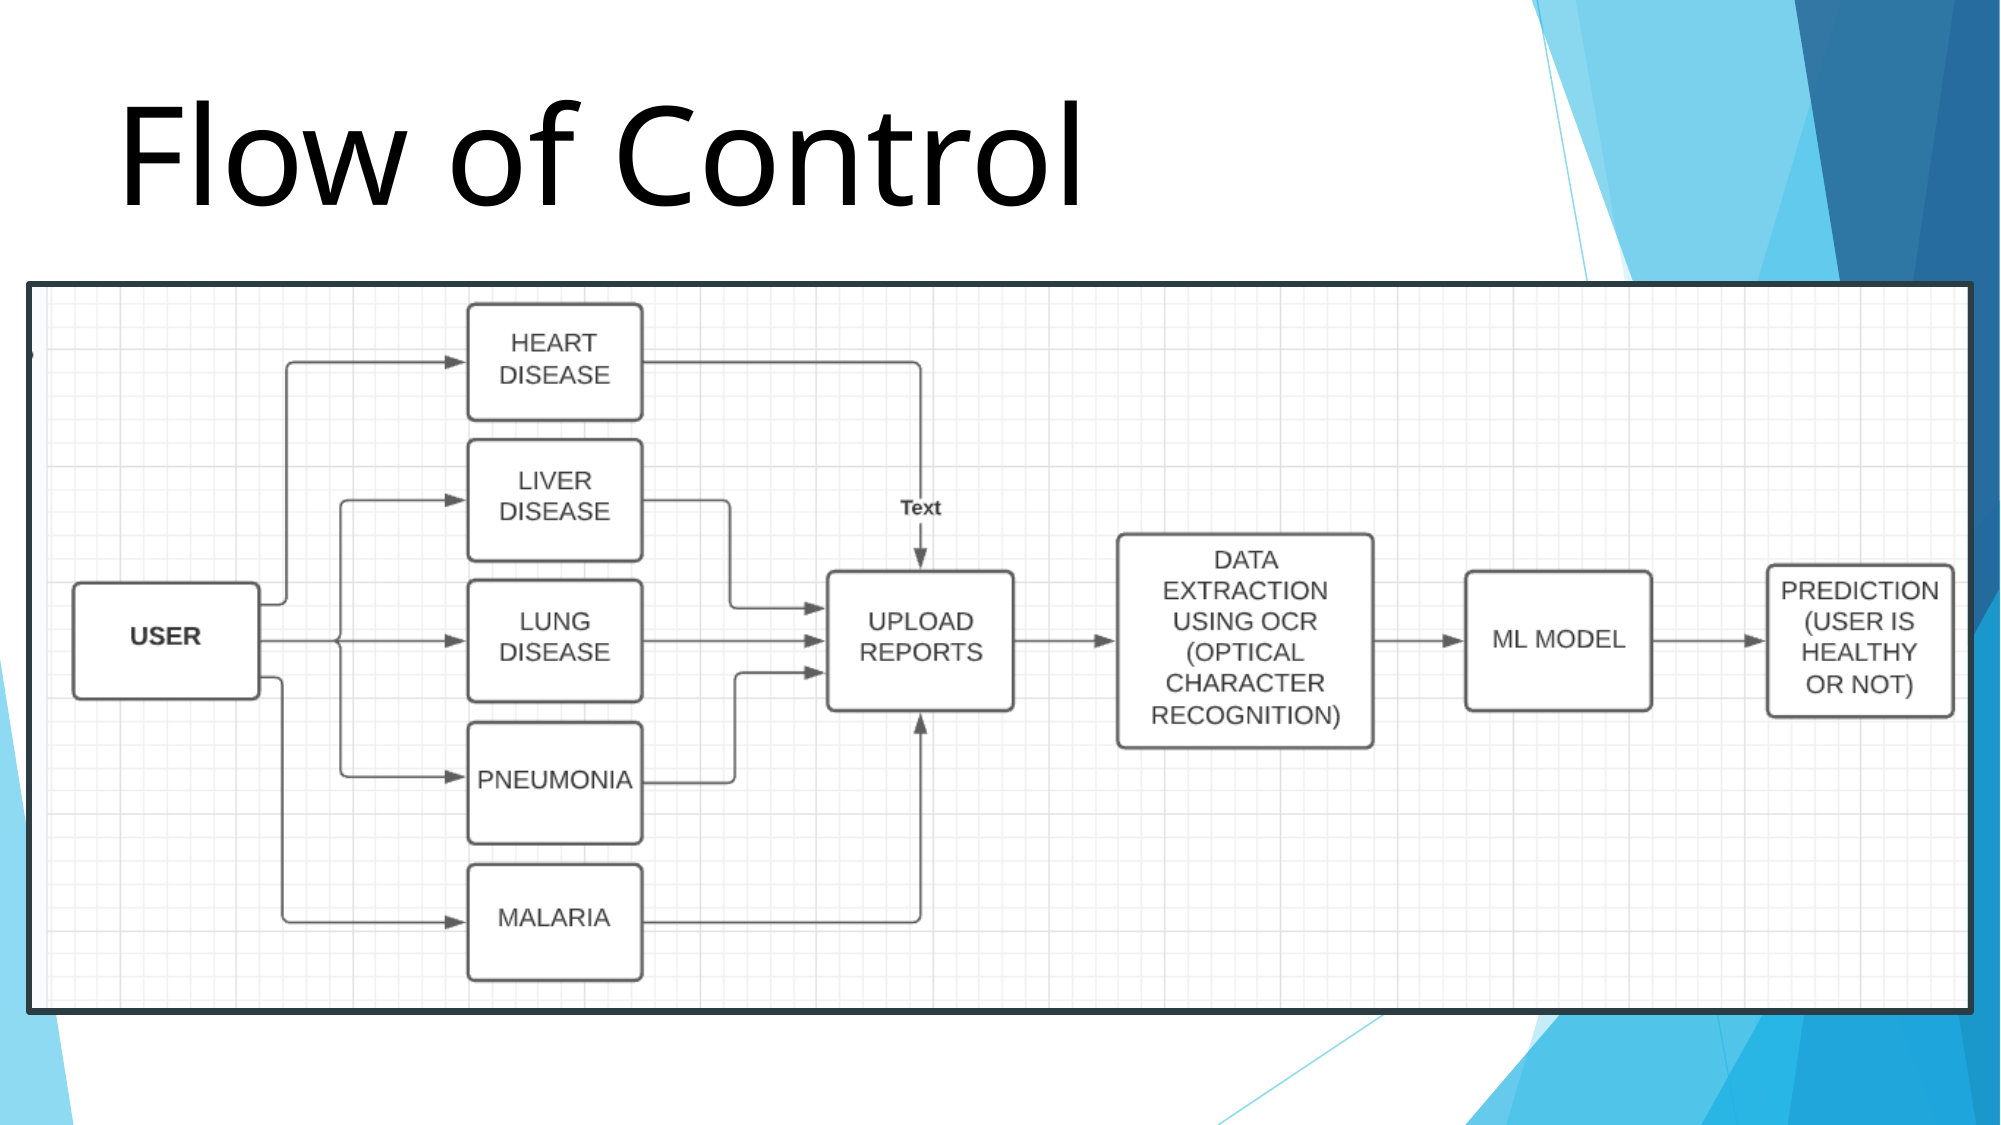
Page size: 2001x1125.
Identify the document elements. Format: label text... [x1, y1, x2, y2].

picture [31, 287, 1968, 1009]
text_box Flow of Control [99, 60, 1845, 241]
